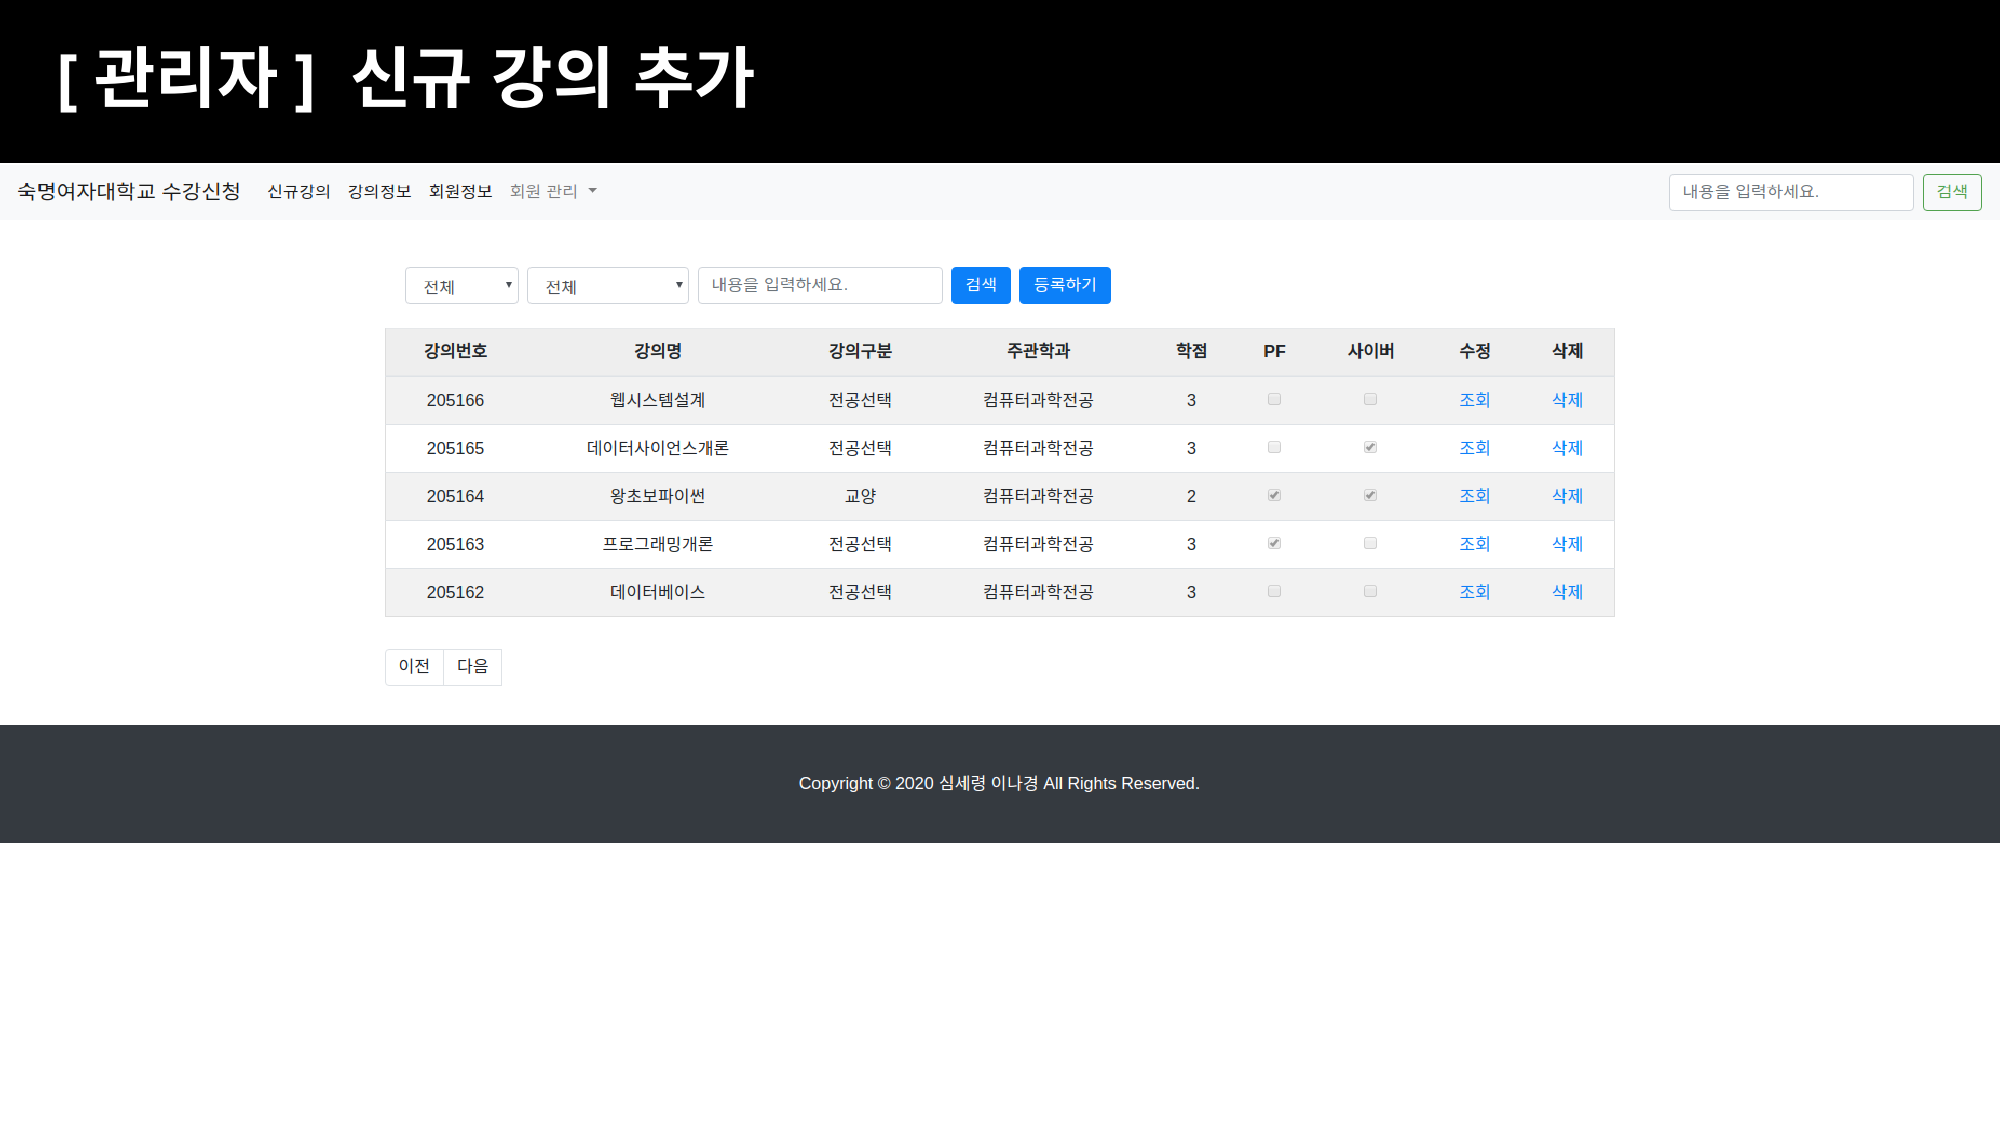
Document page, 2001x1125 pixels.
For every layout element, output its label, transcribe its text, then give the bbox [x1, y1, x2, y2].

title [관리자] 신규 강의 추가 [41, 23, 1767, 139]
picture [0, 164, 2000, 1125]
